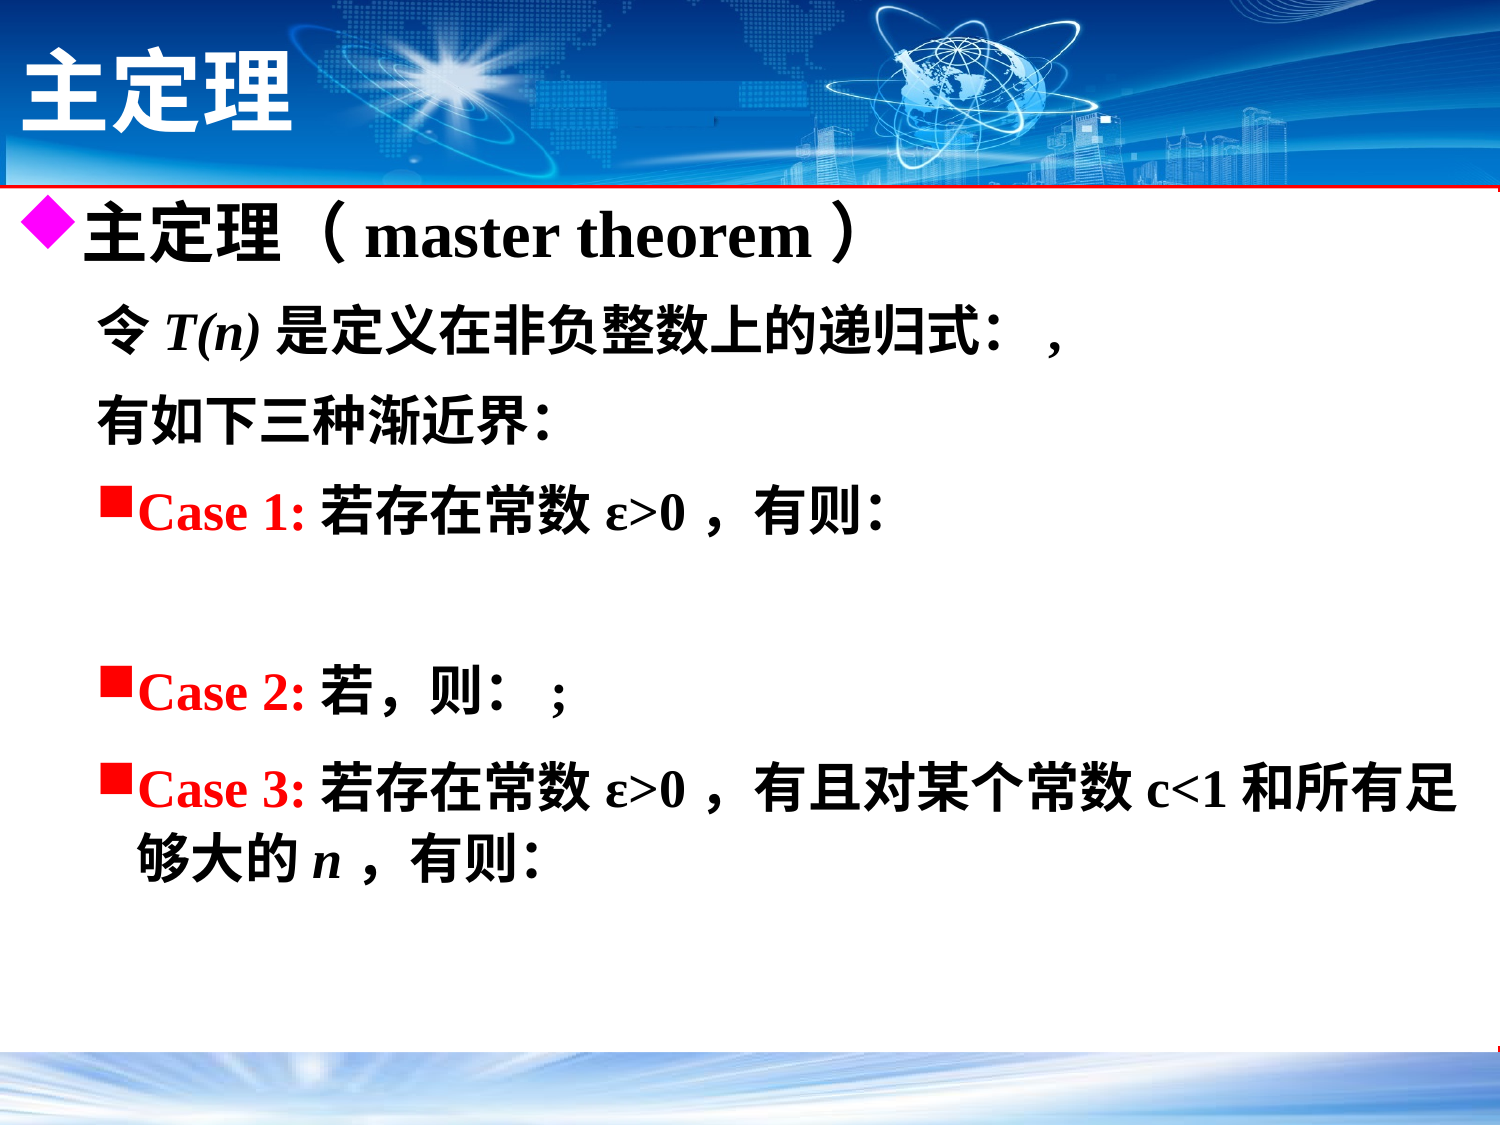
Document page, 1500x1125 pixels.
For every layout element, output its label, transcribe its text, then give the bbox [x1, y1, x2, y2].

title 主定理 [3, 2, 1500, 189]
picture [0, 0, 1500, 185]
picture [0, 1052, 1500, 1125]
